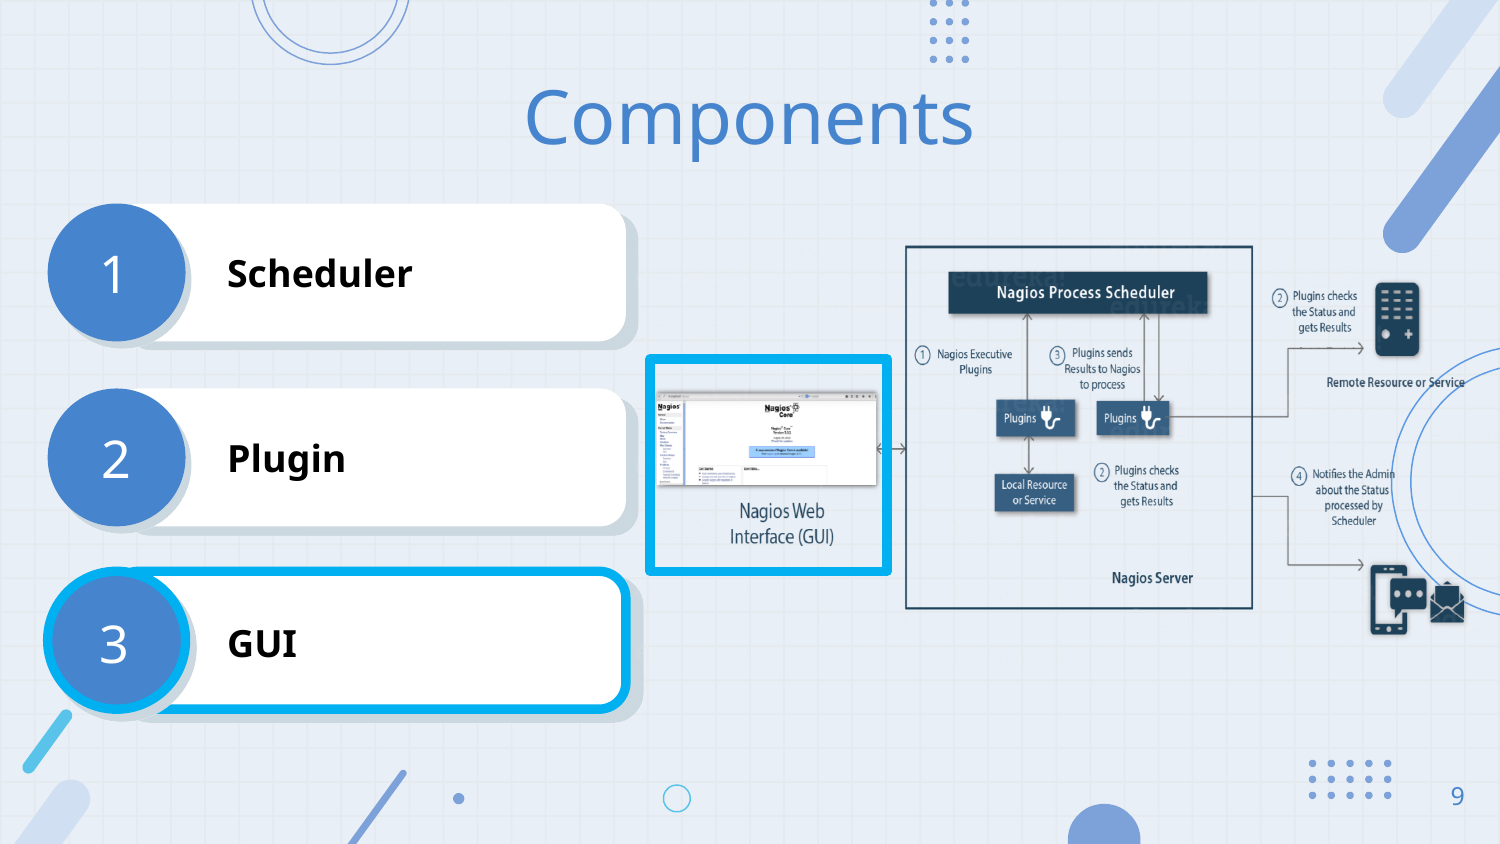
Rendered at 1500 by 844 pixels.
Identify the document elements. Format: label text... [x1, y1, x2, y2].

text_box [47, 571, 627, 710]
title Components [116, 88, 1383, 142]
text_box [47, 388, 618, 527]
picture [623, 245, 1500, 670]
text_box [47, 203, 627, 342]
slide_number 9 [1389, 764, 1480, 830]
